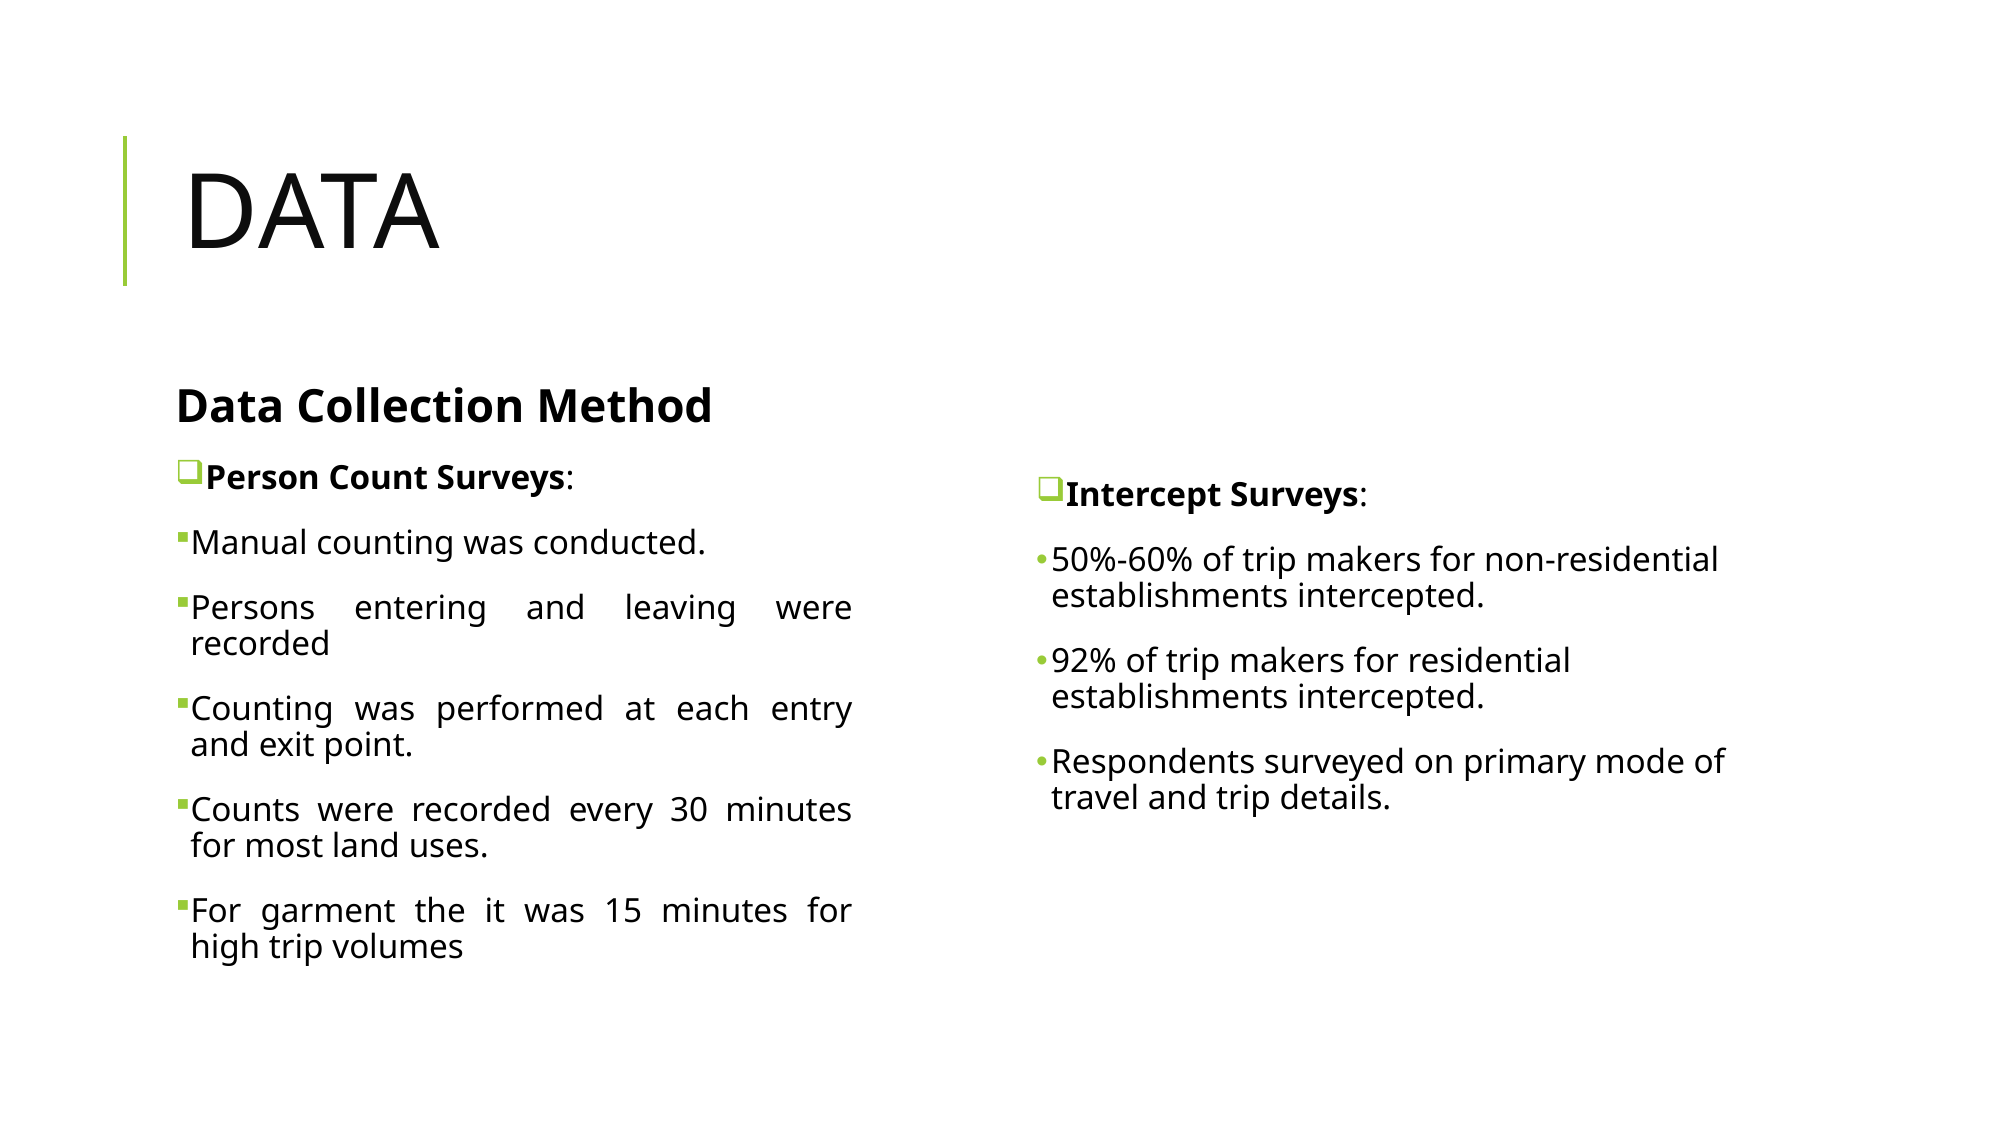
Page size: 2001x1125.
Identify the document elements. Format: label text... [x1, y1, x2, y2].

text_box Intercept Surveys: 50%-60% of trip makers for non-residential establishments intercepted. 92% of trip makers for residential establishments intercepted. Respondents surveyed on primary mode of travel and trip details. [1028, 470, 1745, 879]
list Data Collection Method Person Count Surveys: Manual counting was conducted. Persons entering and leaving were recorded Counting was performed at each entry and exit point. Counts were recorded every 30 minutes for most land uses. For garment the it was 15 minutes for high trip volumes [168, 375, 862, 1035]
title Data [168, 96, 1763, 342]
